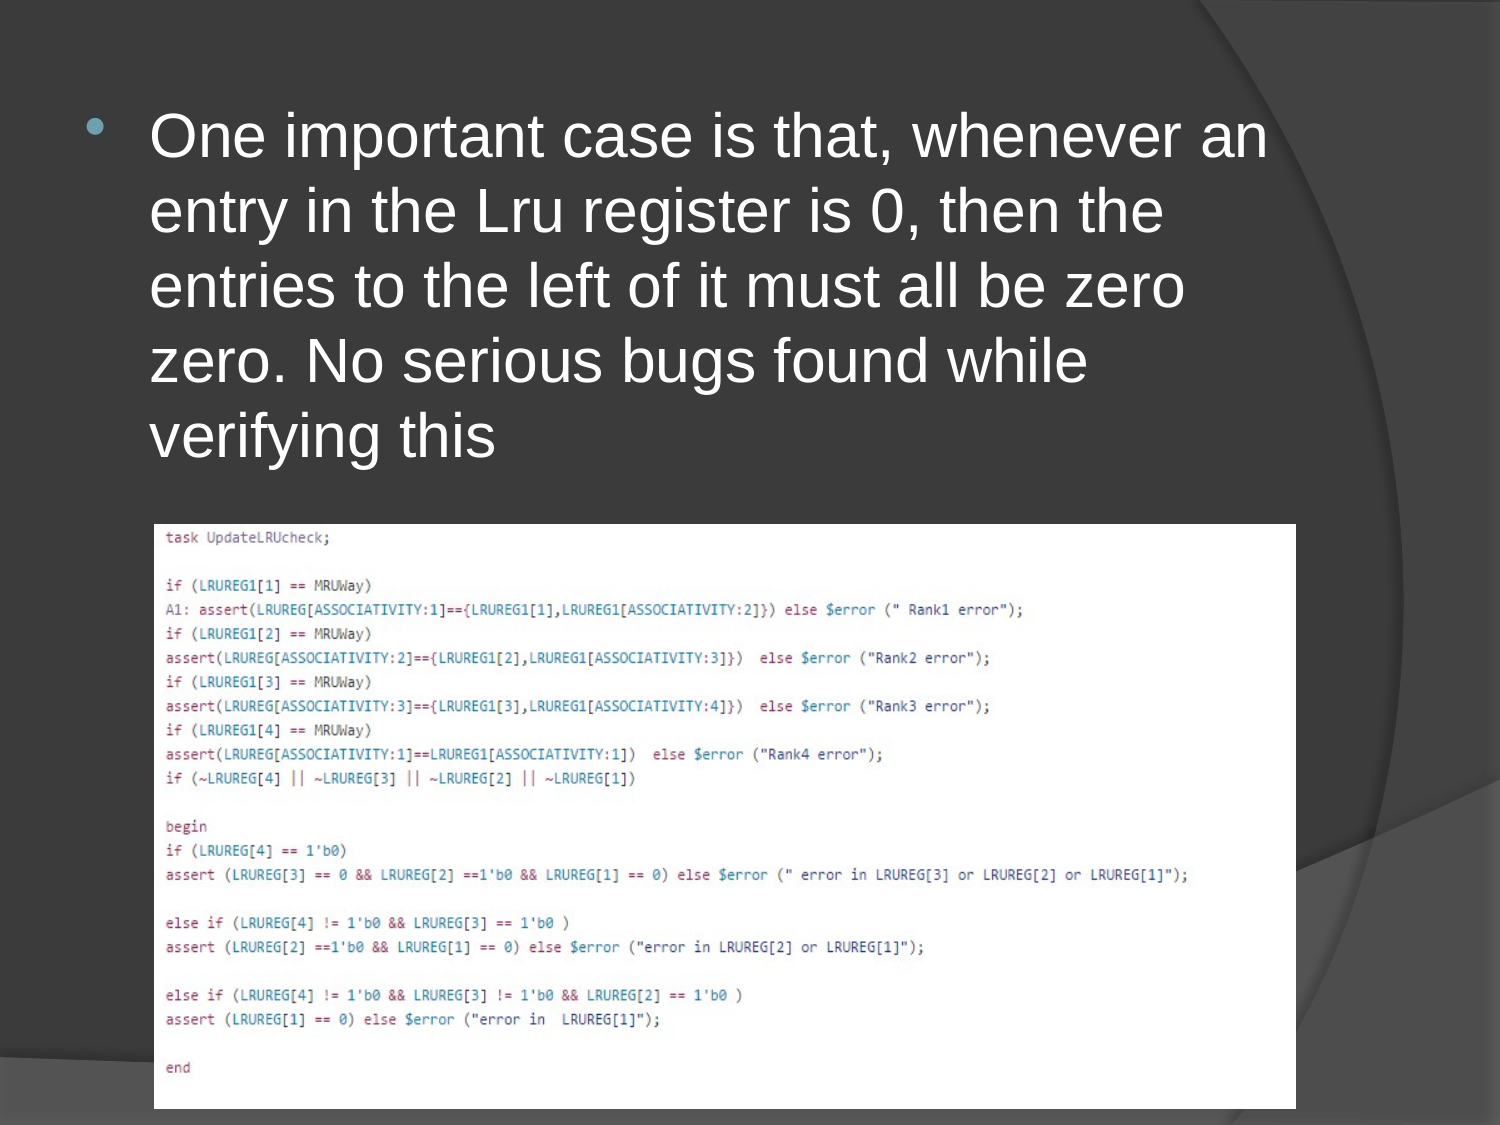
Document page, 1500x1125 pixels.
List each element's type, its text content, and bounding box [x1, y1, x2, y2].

list One important case is that, whenever an entry in the Lru register is 0, then the entries to the left of it must all be zero zero. No serious bugs found while verifying this [66, 87, 1292, 830]
picture [153, 524, 1296, 1110]
